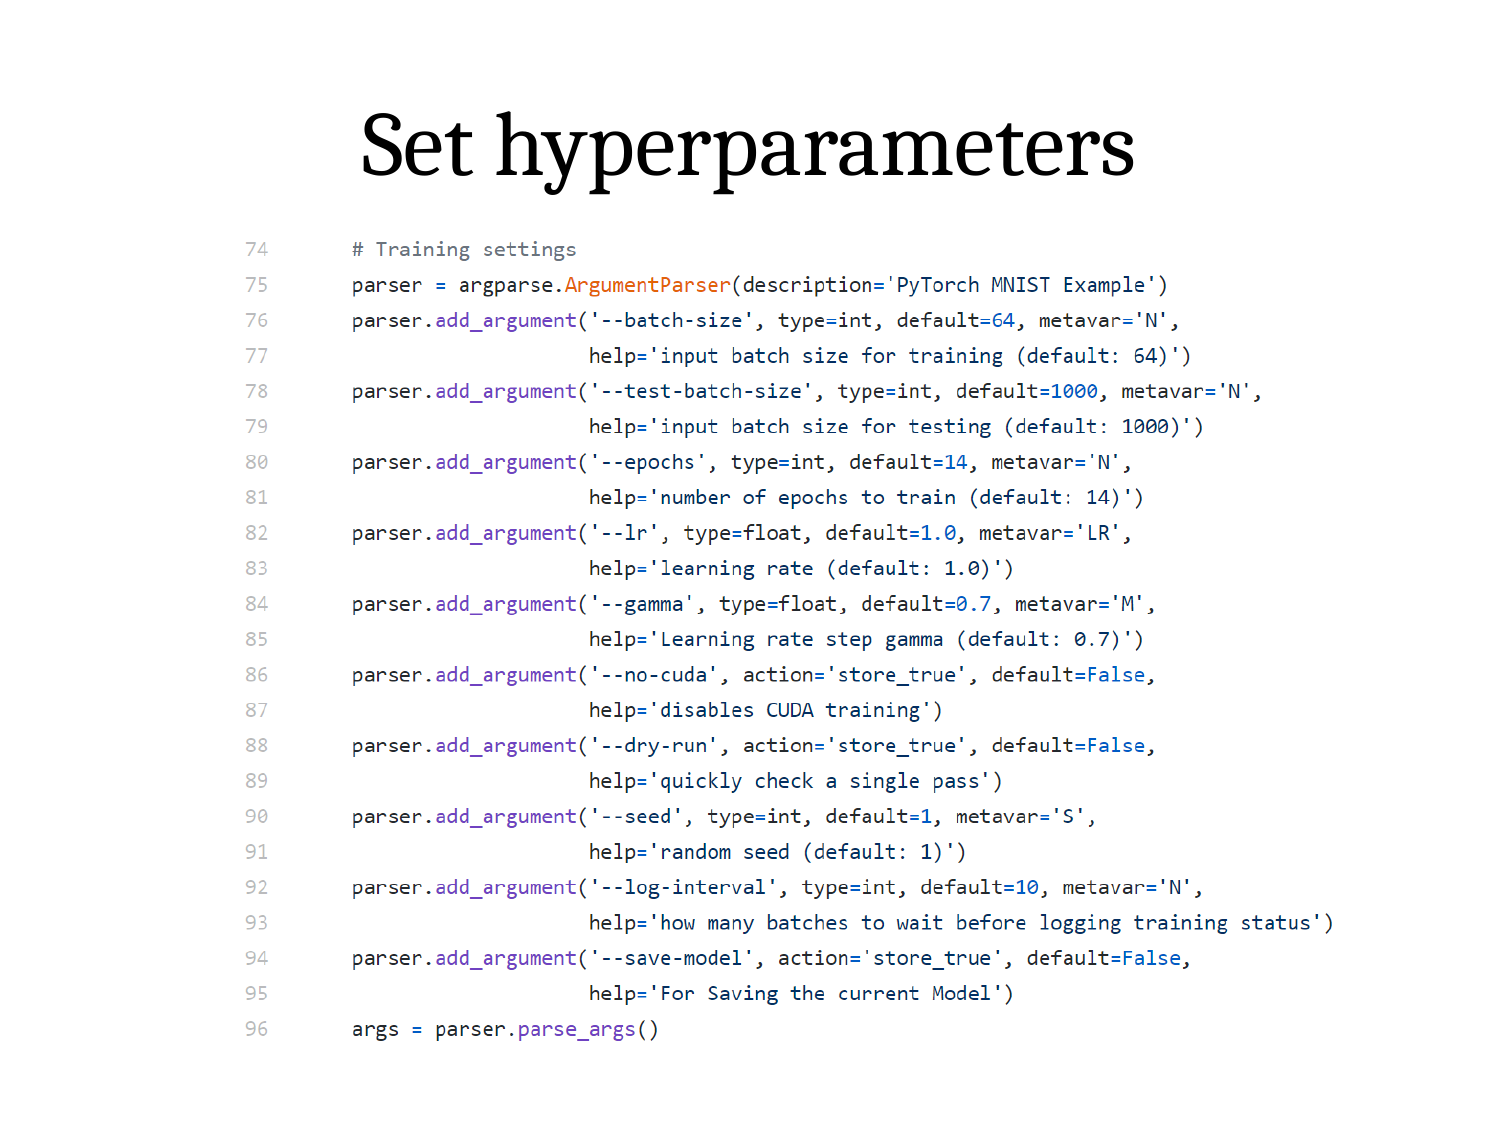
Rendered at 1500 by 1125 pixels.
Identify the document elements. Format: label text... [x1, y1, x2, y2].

title Set hyperparameters [75, 45, 1425, 233]
picture [241, 229, 1337, 1044]
